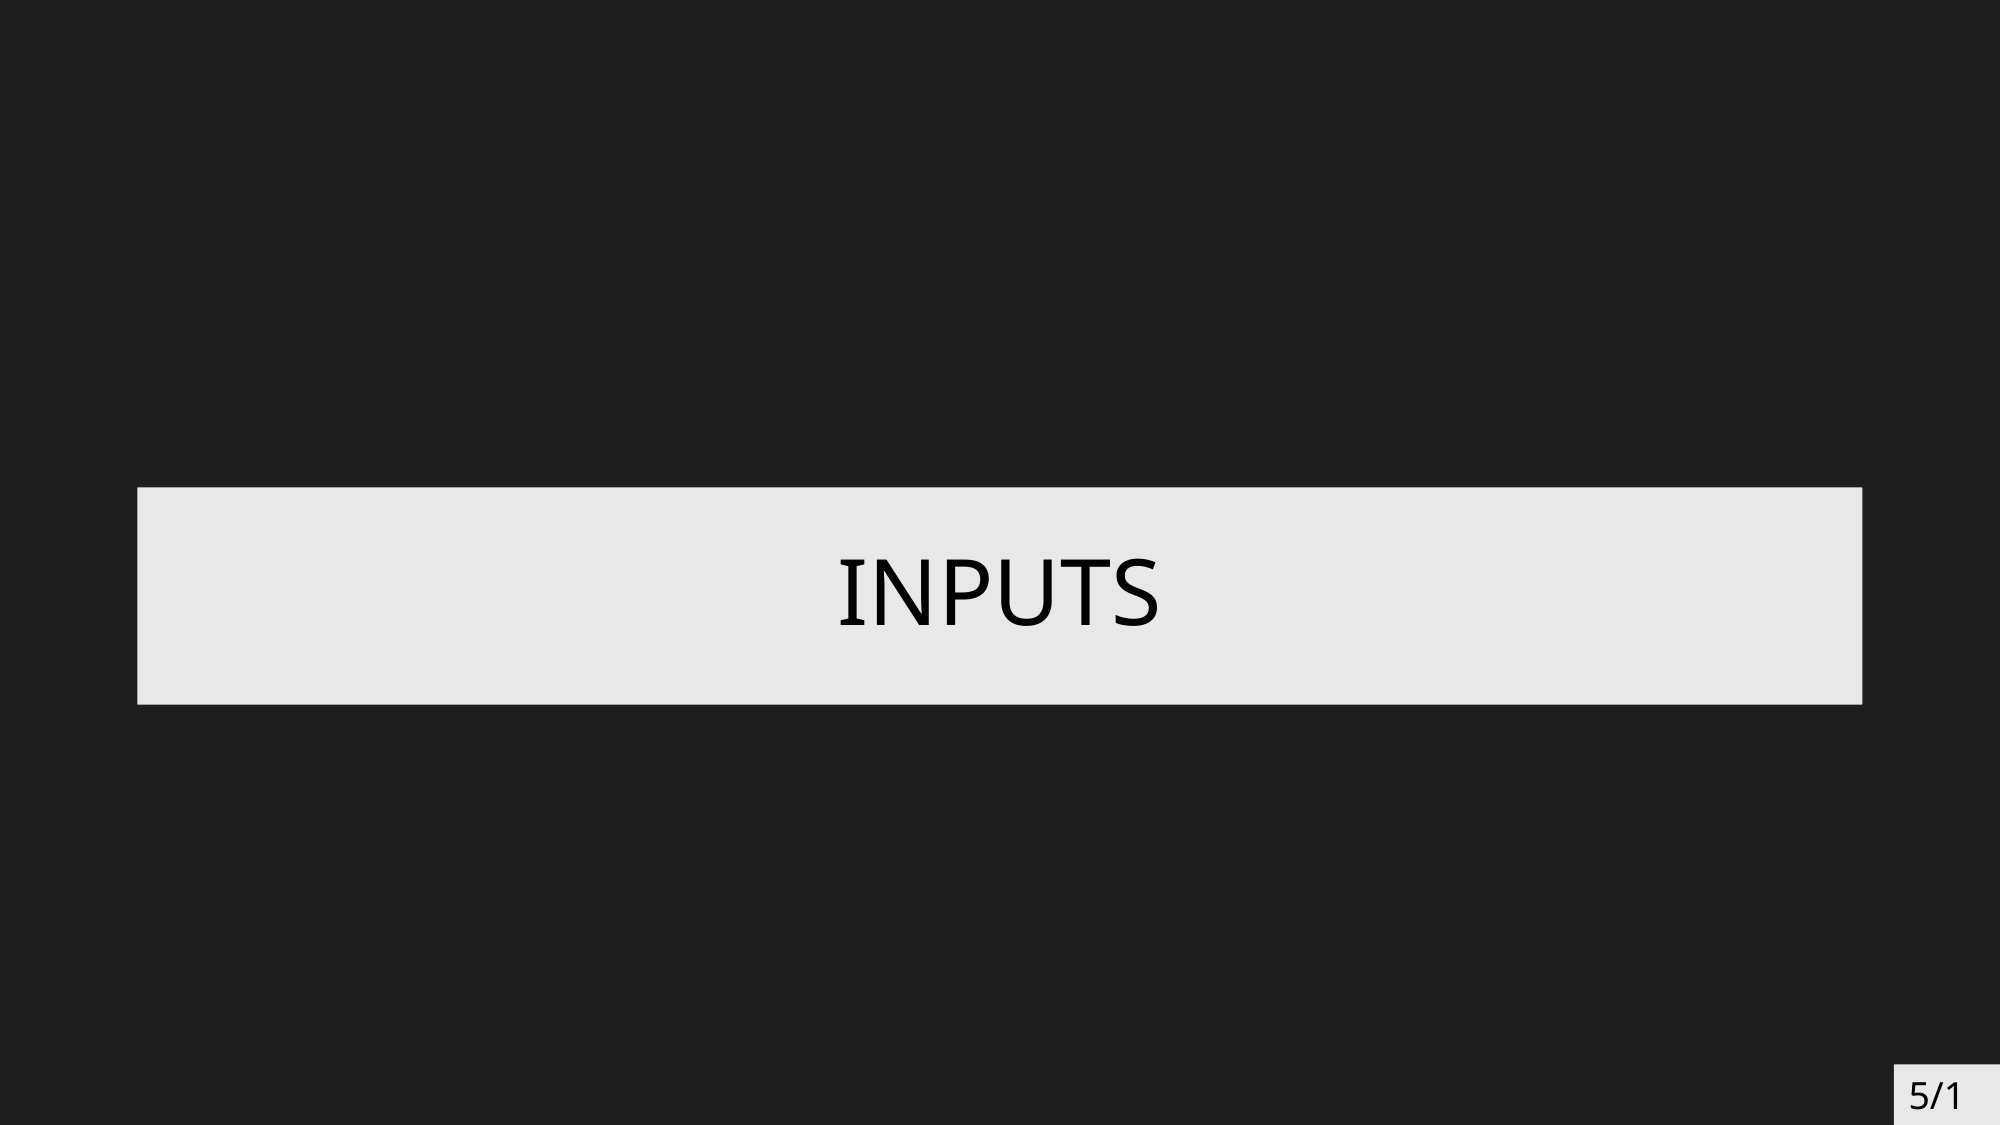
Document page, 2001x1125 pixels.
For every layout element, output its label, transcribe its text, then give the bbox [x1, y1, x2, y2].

title INPUTS [137, 487, 1863, 705]
text_box 5/12 [1893, 1064, 2000, 1125]
